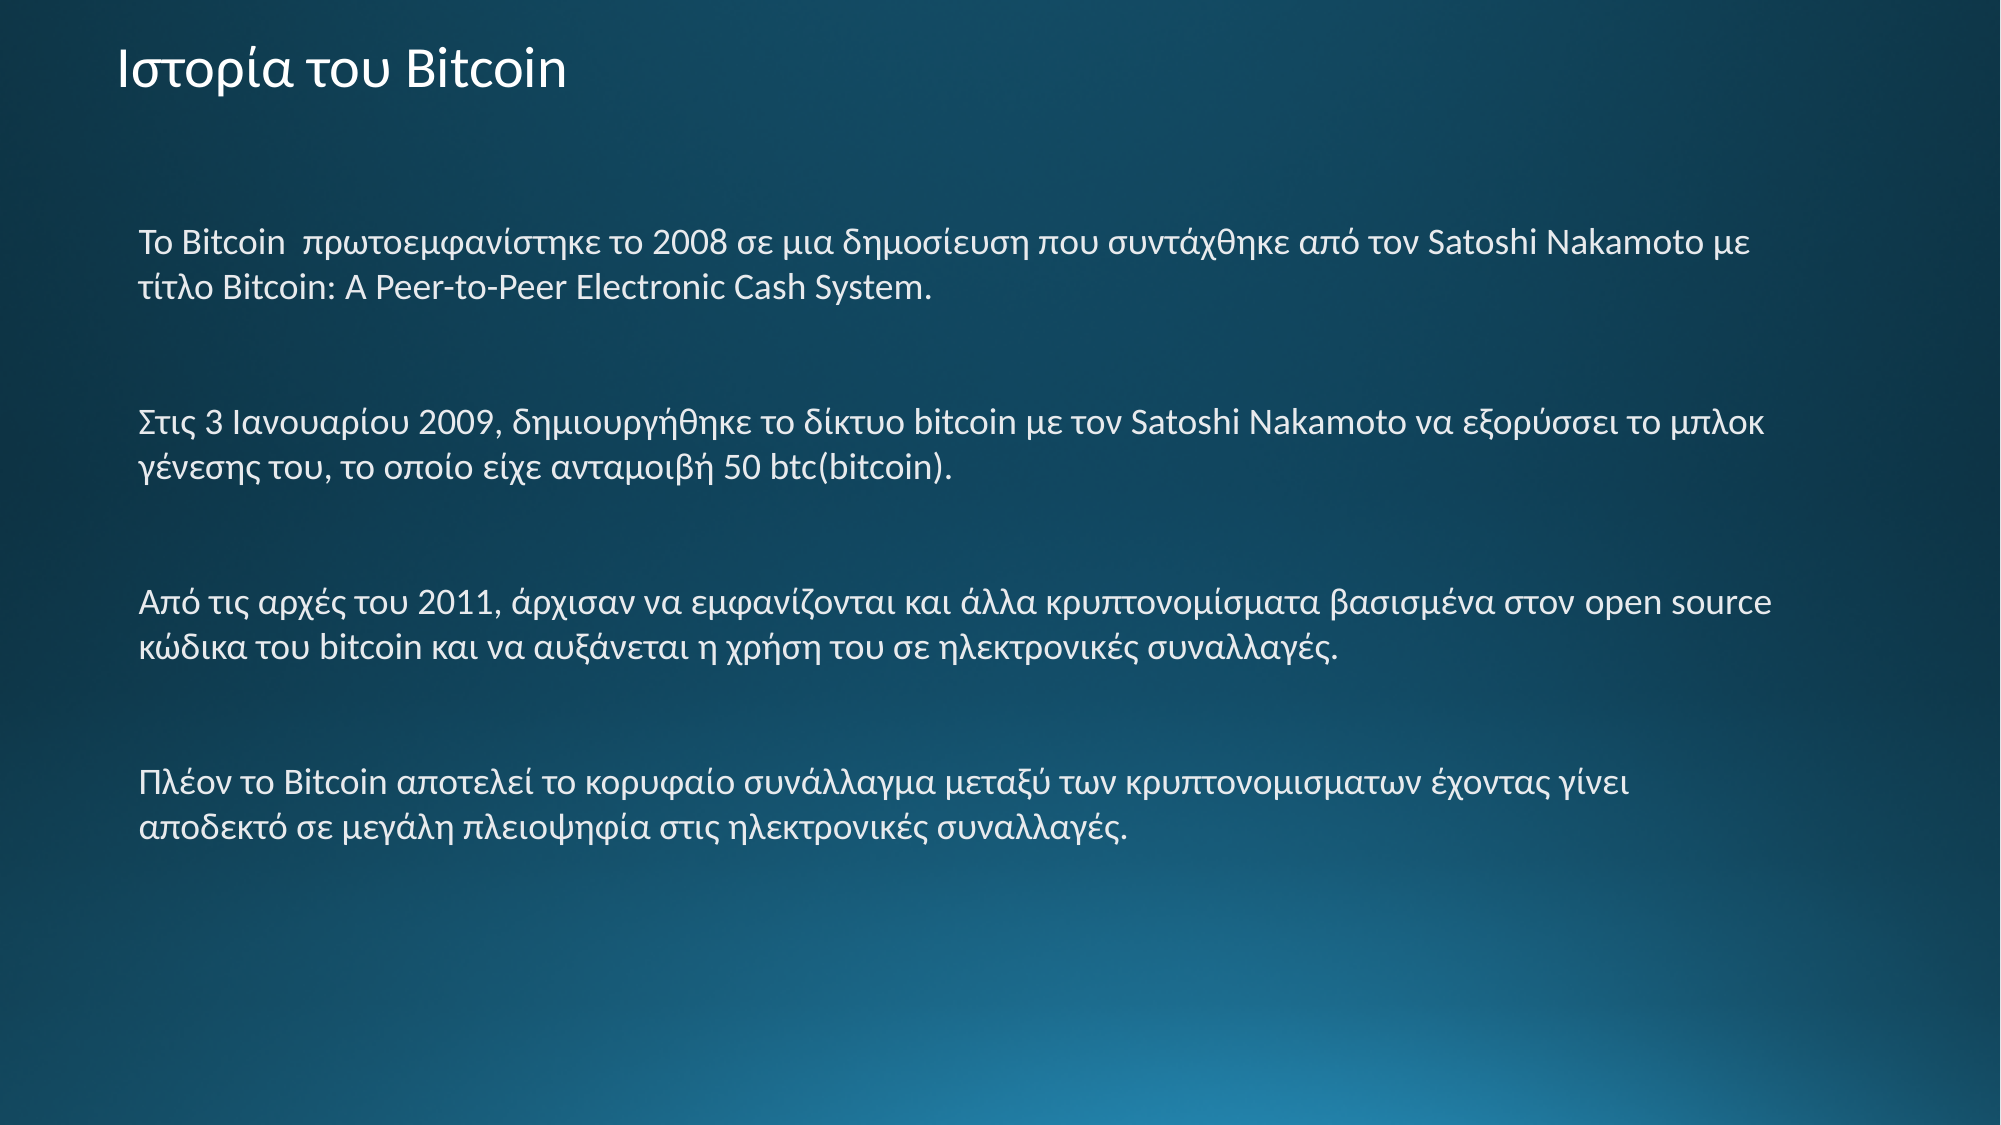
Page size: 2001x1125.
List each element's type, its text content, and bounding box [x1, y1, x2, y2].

picture [0, 0, 2001, 1125]
text_box Το Bitcoin πρωτοεμφανίστηκε το 2008 σε μια δημοσίευση που συντάχθηκε από τον Satoshi Nakamoto με τίτλο Bitcoin: A Peer-to-Peer Electronic Cash System. Στις 3 Ιανουαρίου 2009, δημιουργήθηκε το δίκτυο bitcoin με τον Satoshi Nakamoto να εξορύσσει το μπλοκ γένεσης του, το οποίο είχε ανταμοιβή 50 btc(bitcoin). Από τις αρχές του 2011, άρχισαν να εμφανίζονται και άλλα κρυπτονομίσματα βασισμένα στον open source κώδικα του bitcoin και να αυξάνεται η χρήση του σε ηλεκτρονικές συναλλαγές. Πλέον το Bitcoin αποτελεί το κορυφαίο συνάλλαγμα μεταξύ των κρυπτονομισματων έχοντας γίνει αποδεκτό σε μεγάλη πλειοψηφία στις ηλεκτρονικές συναλλαγές. [123, 209, 1798, 855]
text_box Ιστορία του Bitcoin [101, 22, 1000, 107]
